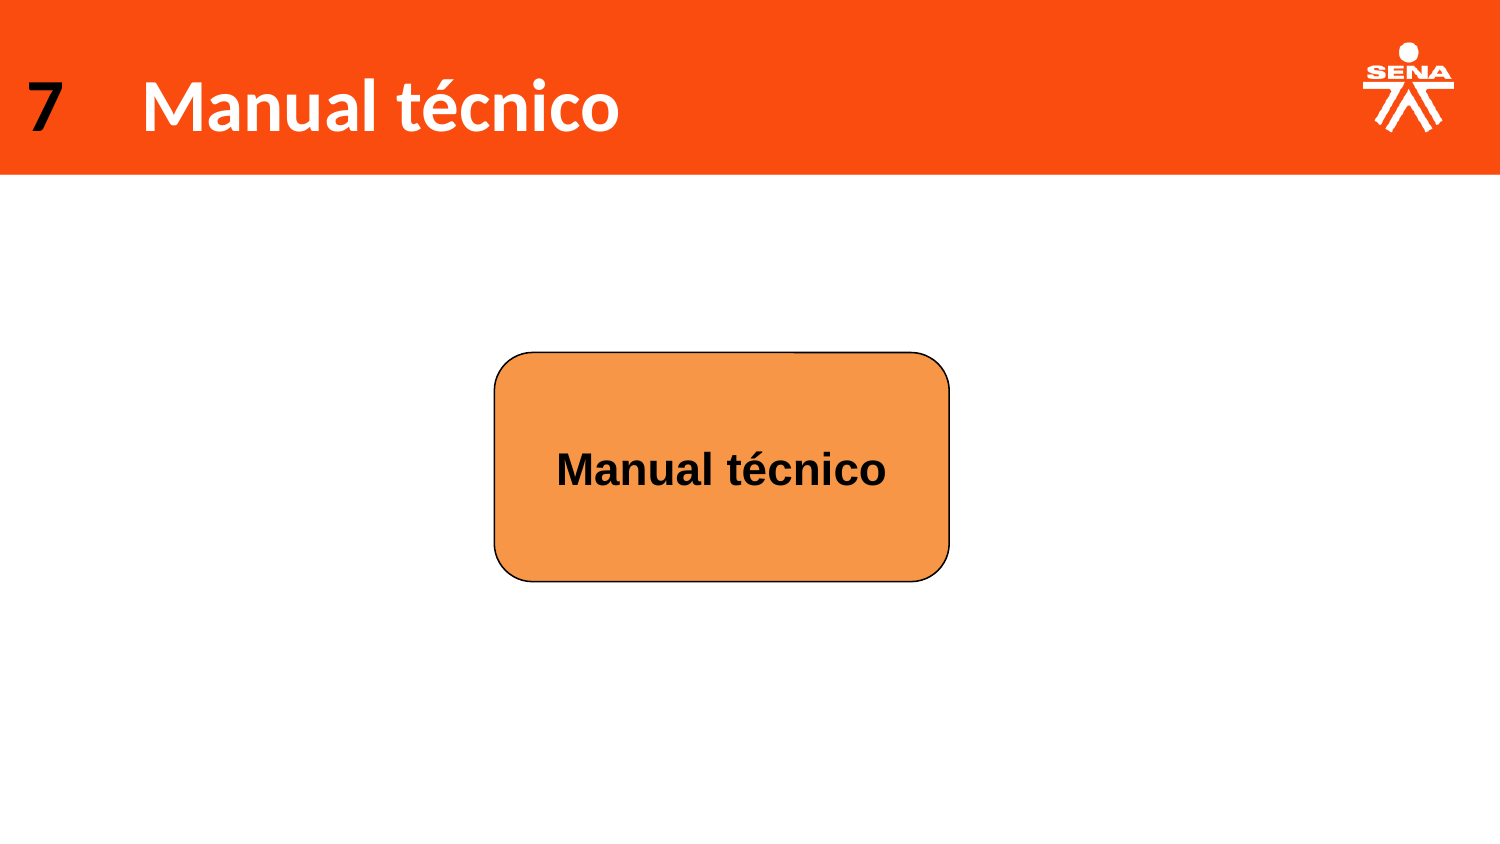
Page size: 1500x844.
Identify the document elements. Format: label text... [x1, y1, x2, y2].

picture [0, 0, 1500, 844]
text_box Manual técnico [494, 352, 950, 582]
text_box 7 [11, 27, 504, 162]
text_box Manual técnico [504, 27, 1374, 162]
